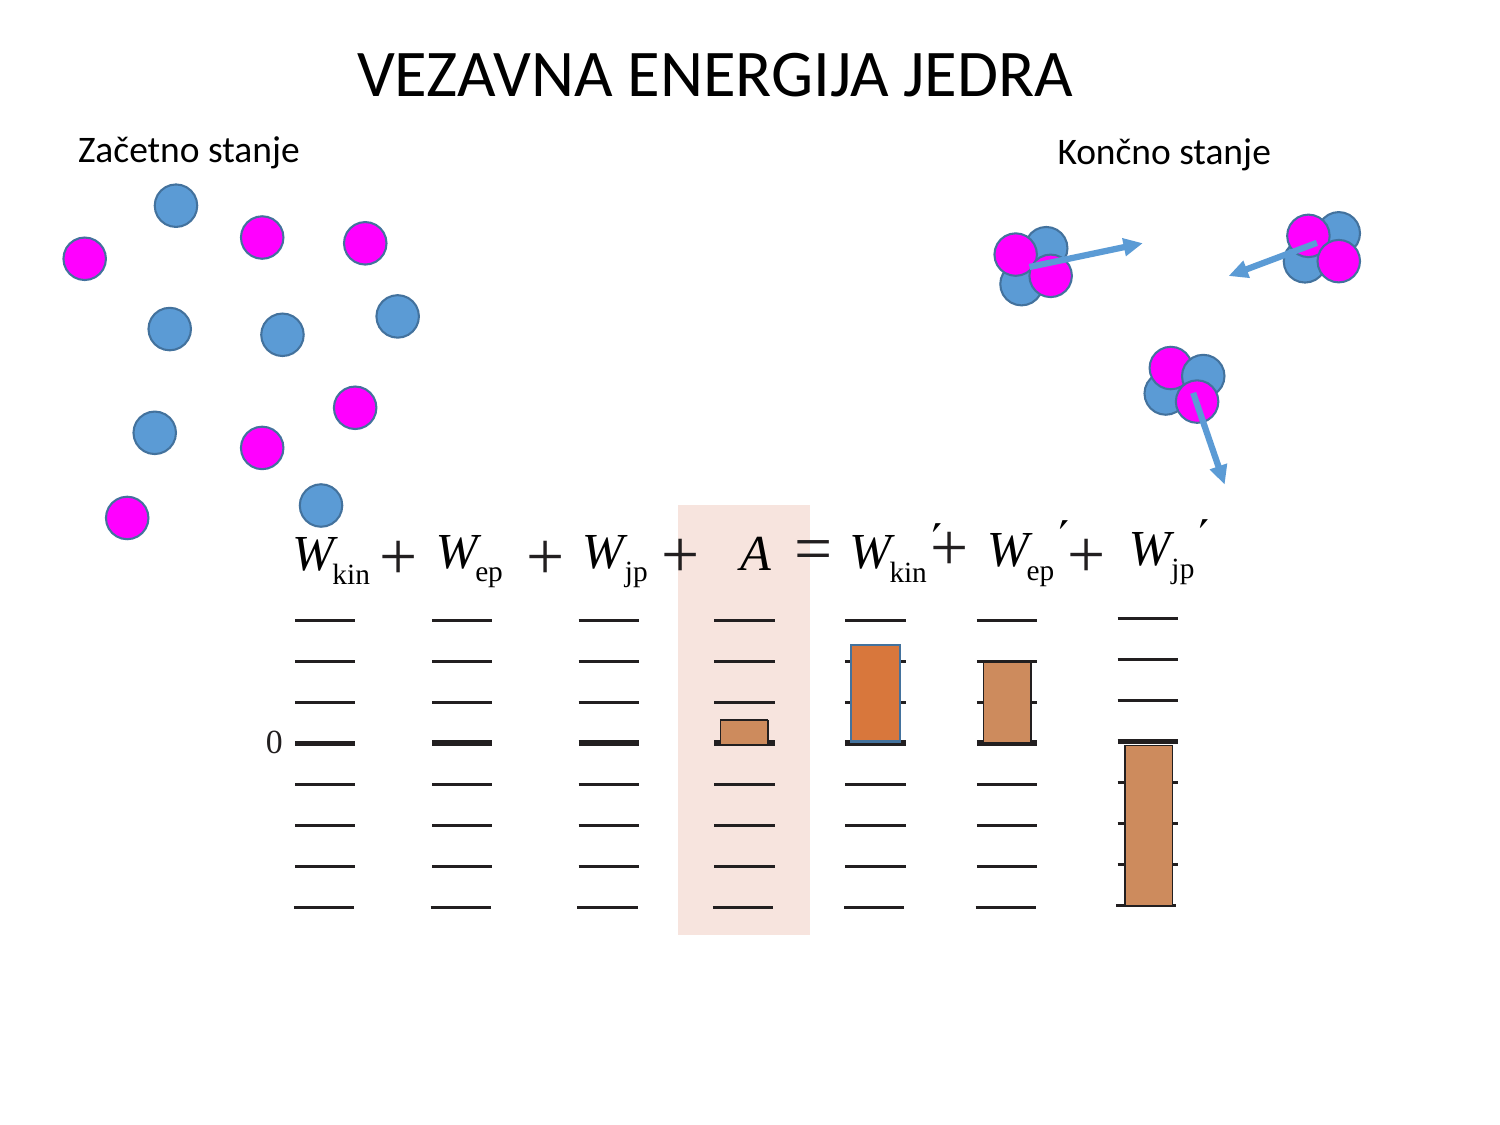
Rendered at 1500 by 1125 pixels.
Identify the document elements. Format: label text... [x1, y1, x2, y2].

text_box [993, 232, 1035, 277]
text_box [342, 221, 388, 266]
text_box [1322, 211, 1362, 247]
text_box [1143, 377, 1177, 416]
text_box [1180, 353, 1226, 392]
text_box [104, 495, 150, 541]
text_box [239, 425, 285, 471]
text_box [260, 312, 305, 358]
text_box [239, 215, 285, 260]
text_box [1028, 225, 1068, 243]
text_box Začetno stanje [63, 117, 344, 178]
text_box [999, 273, 1041, 307]
text_box Končno stanje [1042, 119, 1324, 180]
text_box [1174, 379, 1218, 424]
text_box [1288, 269, 1322, 284]
text_box [132, 410, 178, 456]
text_box [1317, 238, 1362, 284]
text_box [147, 306, 193, 352]
text_box [1028, 268, 1073, 299]
text_box [1148, 345, 1191, 391]
text_box [375, 294, 420, 339]
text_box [1229, 242, 1317, 276]
text_box [301, 483, 342, 496]
picture [265, 496, 1216, 937]
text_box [1029, 243, 1143, 268]
text_box VEZAVNA ENERGIJA JEDRA [342, 21, 1236, 117]
text_box [1286, 213, 1331, 253]
text_box [332, 385, 378, 431]
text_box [1193, 392, 1225, 485]
text_box [153, 183, 199, 228]
text_box [62, 236, 107, 282]
